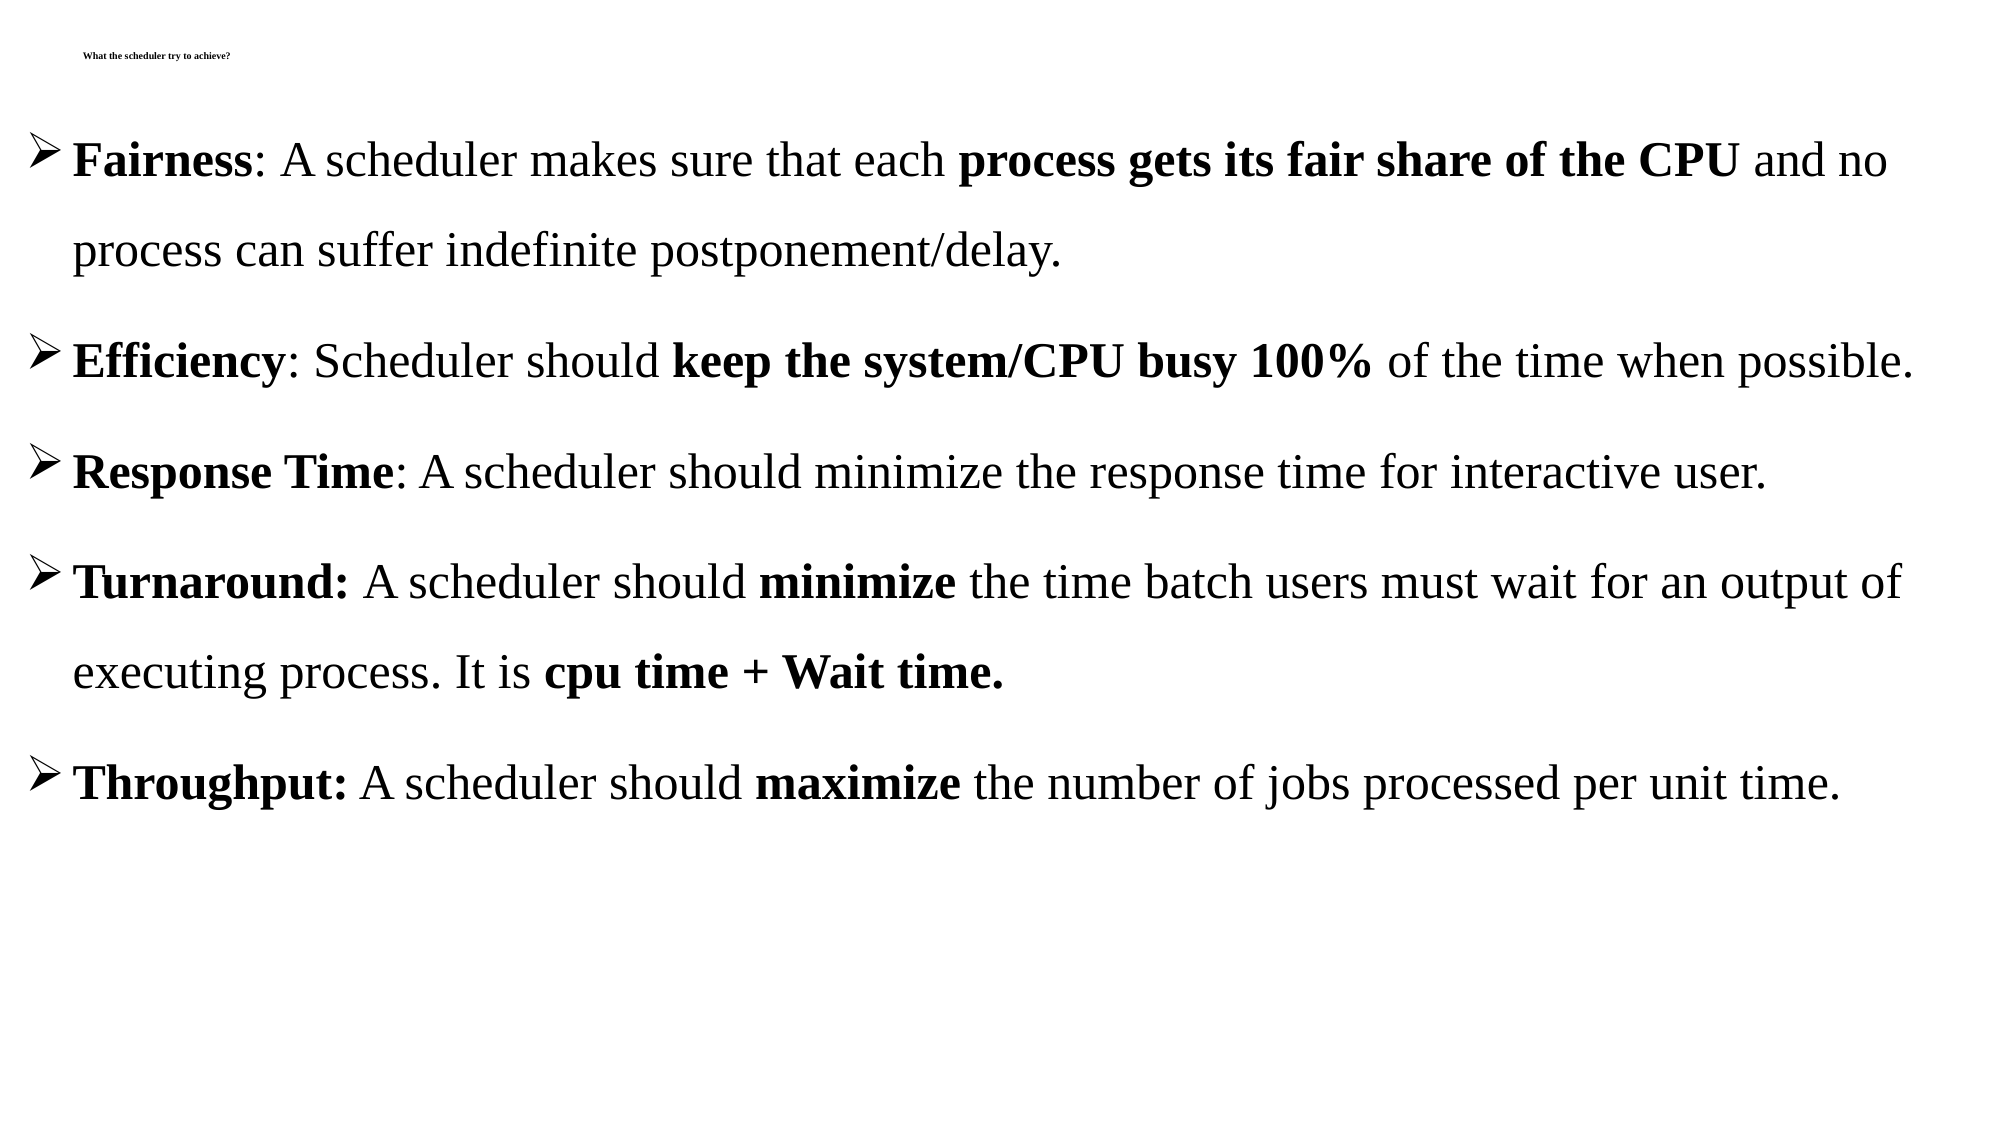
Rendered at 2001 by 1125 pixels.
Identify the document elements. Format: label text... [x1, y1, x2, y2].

title What the scheduler try to achieve? [67, 20, 1793, 89]
text_box Fairness: A scheduler makes sure that each process gets its fair share of the CPU and no process can suffer indefinite postponement/delay. Efficiency: Scheduler should keep the system/CPU busy 100% of the time when possible. Response Time: A scheduler should minimize the response time for interactive user. Turnaround: A scheduler should minimize the time batch users must wait for an output of executing process. It is cpu time + Wait time. Throughput: A scheduler should maximize the number of jobs processed per unit time. [10, 89, 1990, 818]
